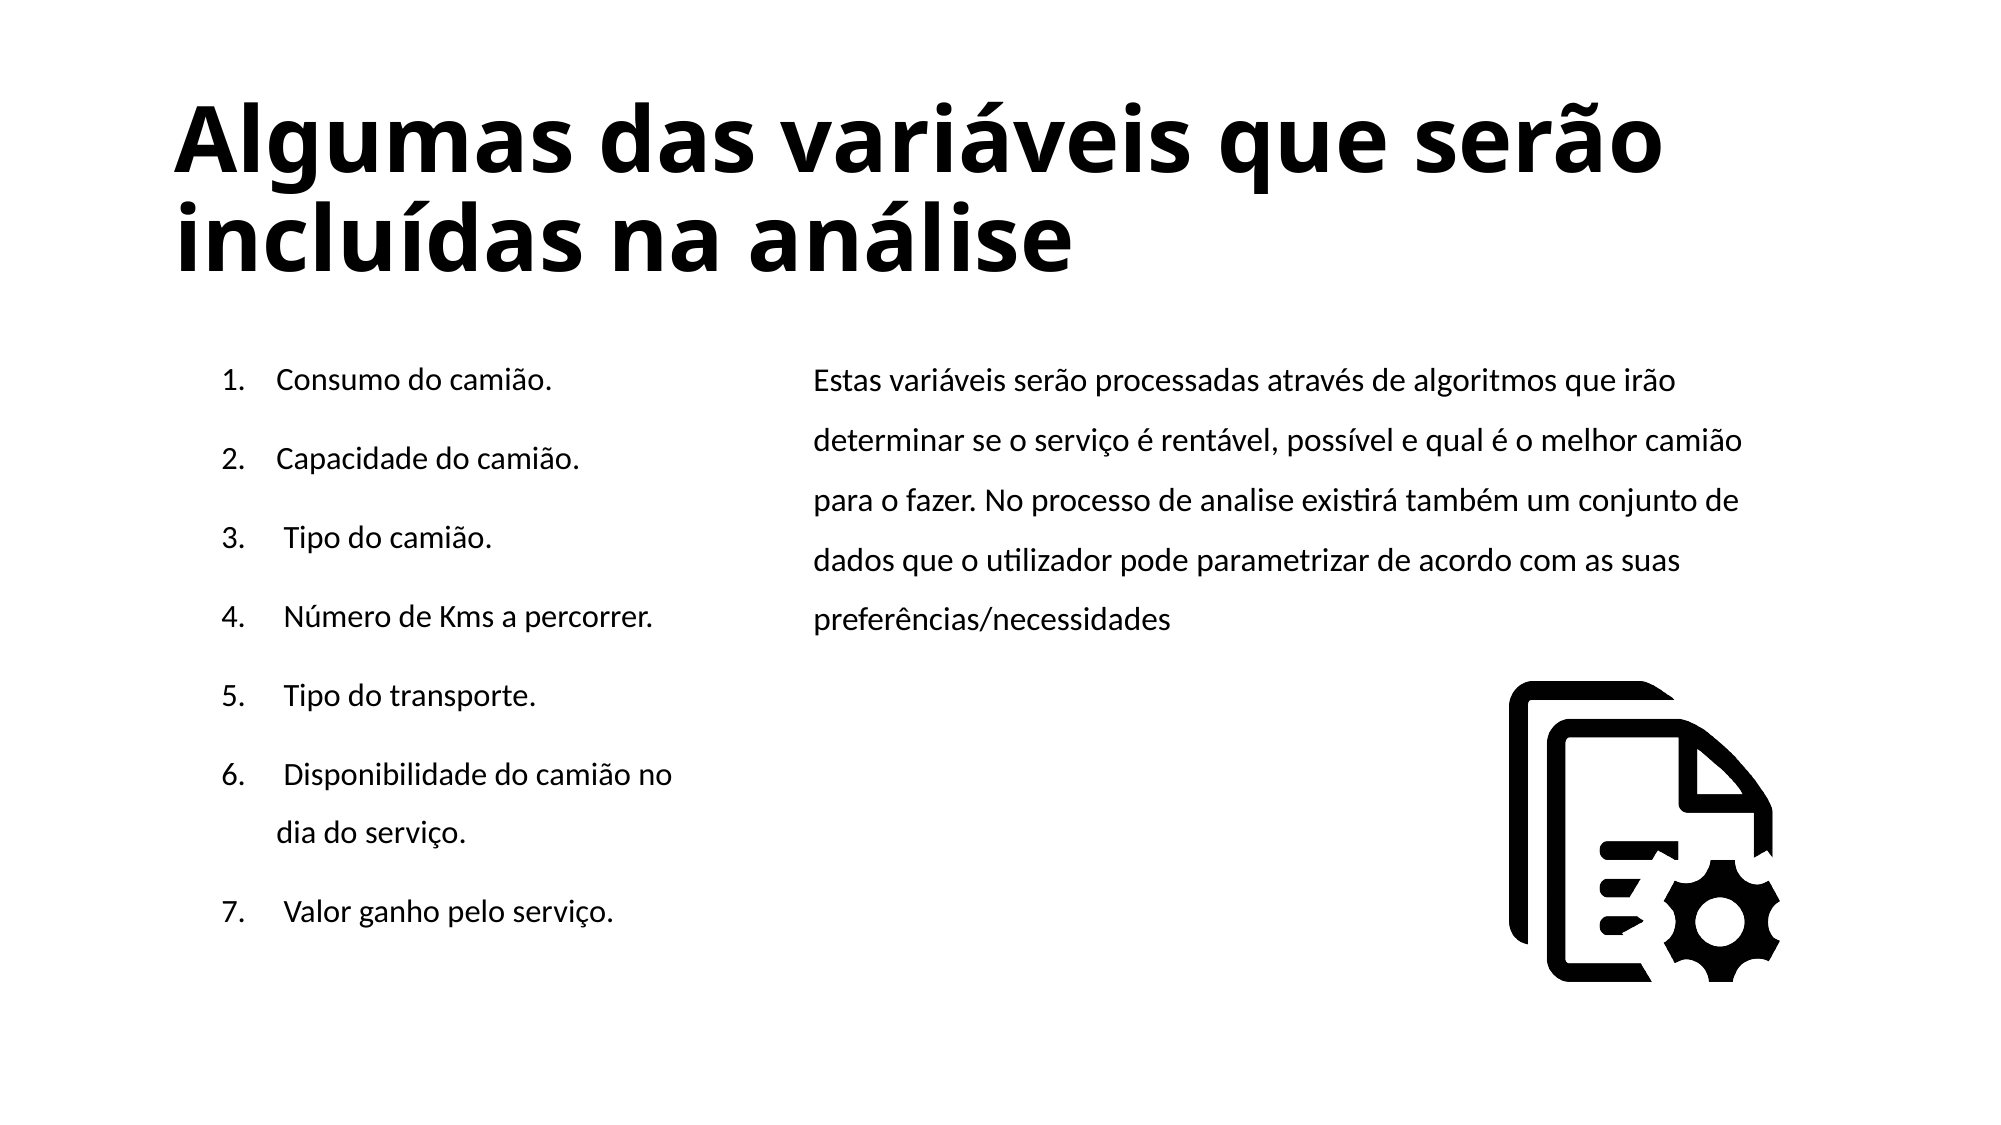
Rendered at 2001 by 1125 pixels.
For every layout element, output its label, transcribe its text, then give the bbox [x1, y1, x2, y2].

title Algumas das variáveis que serão incluídas na análise [159, 83, 1885, 302]
text_box Estas variáveis serão processadas através de algoritmos que irão determinar se o serviço é rentável, possível e qual é o melhor camião para o fazer. No processo de analise existirá também um conjunto de dados que o utilizador pode parametrizar de acordo com as suas preferências/necessidades [798, 331, 1824, 887]
picture [1509, 681, 1780, 982]
list Consumo do camião. Capacidade do camião. Tipo do camião. Número de Kms a percorrer. Tipo do transporte. Disponibilidade do camião no dia do serviço. Valor ganho pelo serviço. [206, 331, 694, 940]
